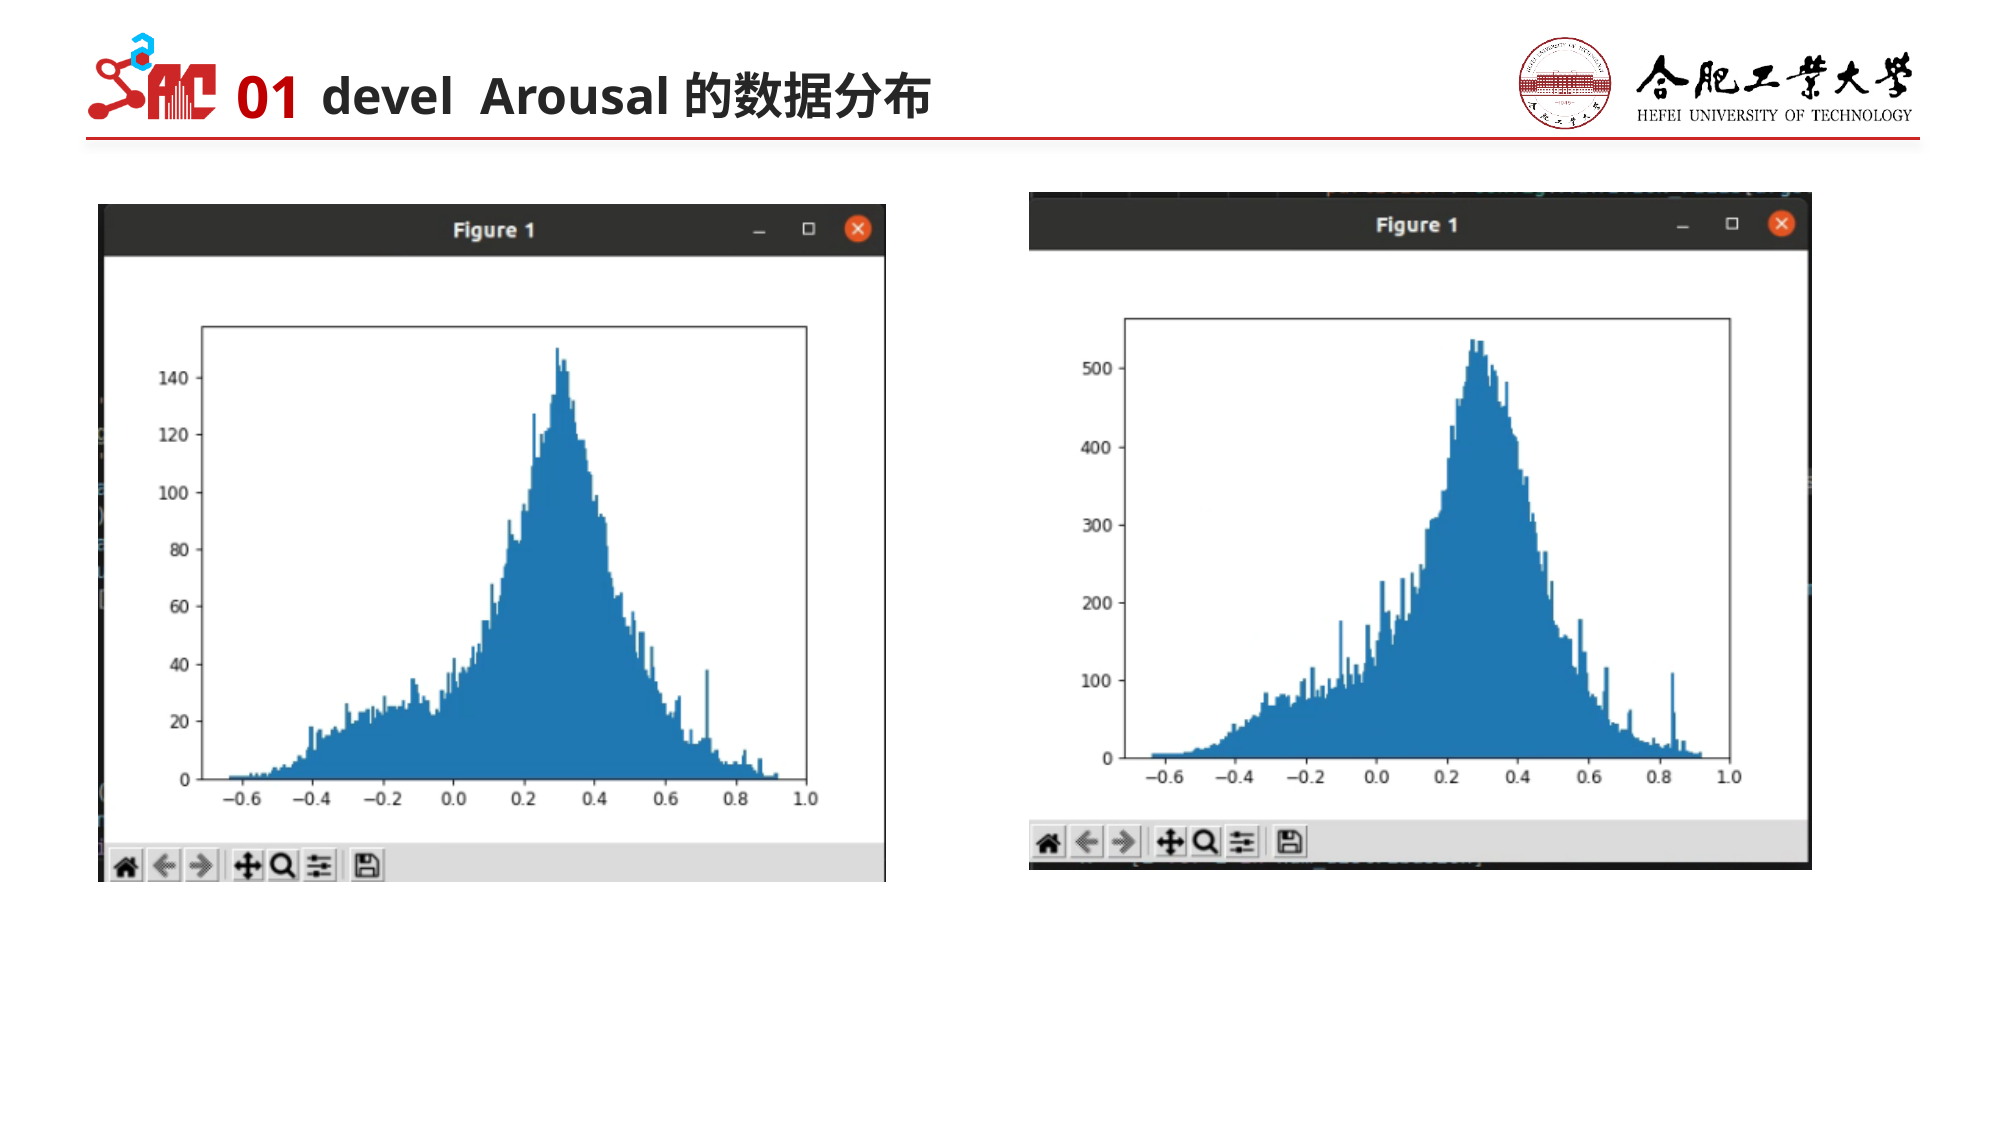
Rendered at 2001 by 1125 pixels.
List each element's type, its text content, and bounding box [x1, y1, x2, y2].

picture [1511, 29, 1955, 136]
picture [85, 12, 220, 147]
text_box 01 [221, 35, 346, 139]
picture [1029, 192, 1812, 870]
text_box devel Arousal的数据分布 [306, 41, 1233, 132]
picture [98, 204, 886, 882]
